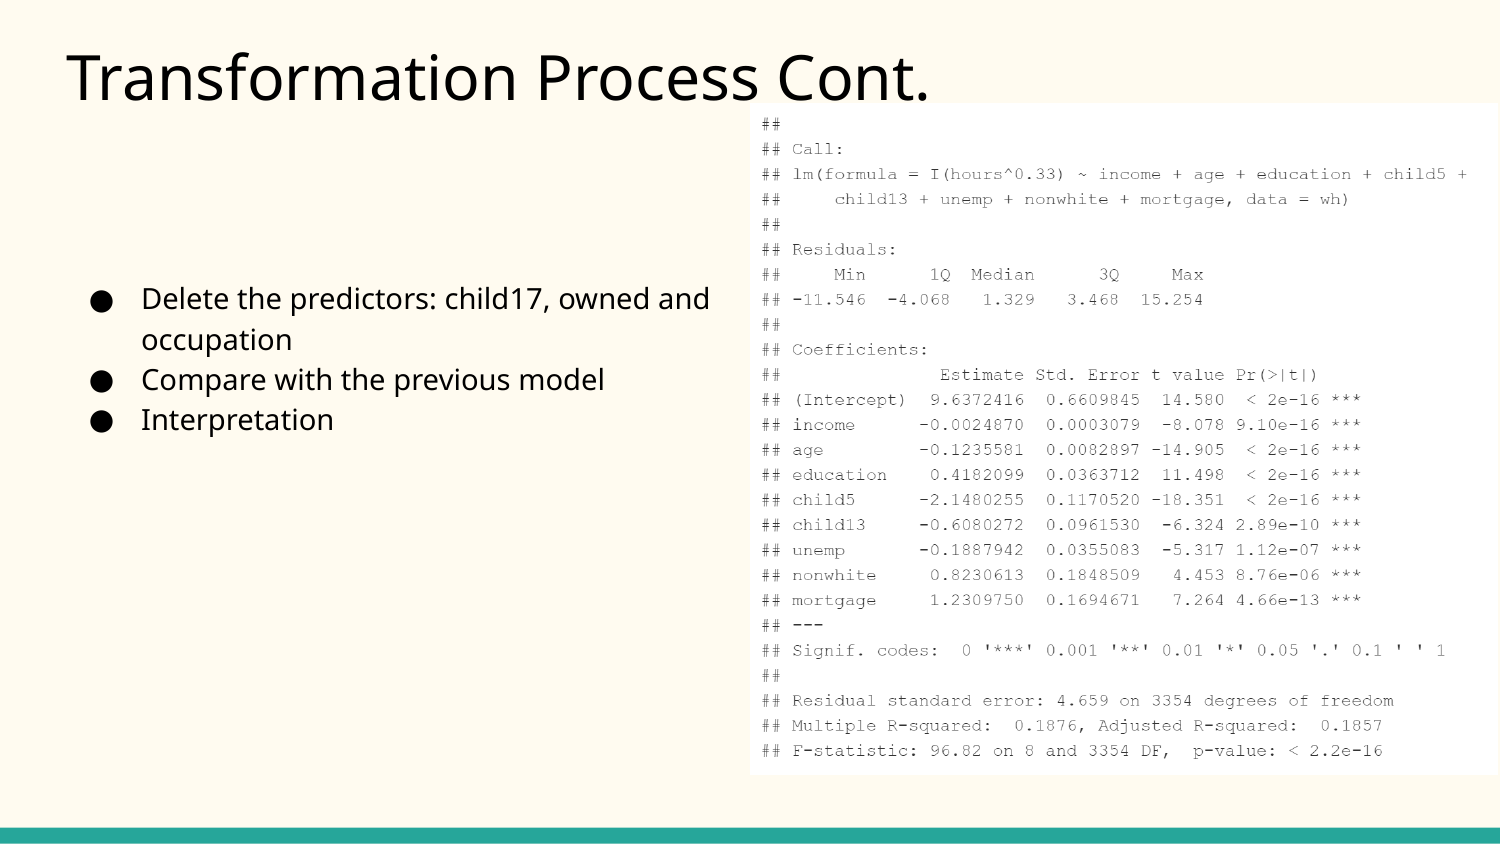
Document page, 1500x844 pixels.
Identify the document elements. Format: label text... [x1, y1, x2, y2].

picture [749, 103, 1498, 775]
title Transformation Process Cont. [51, 22, 1449, 124]
list Delete the predictors: child17, owned and occupation Compare with the previous model Interpretation [51, 192, 741, 746]
